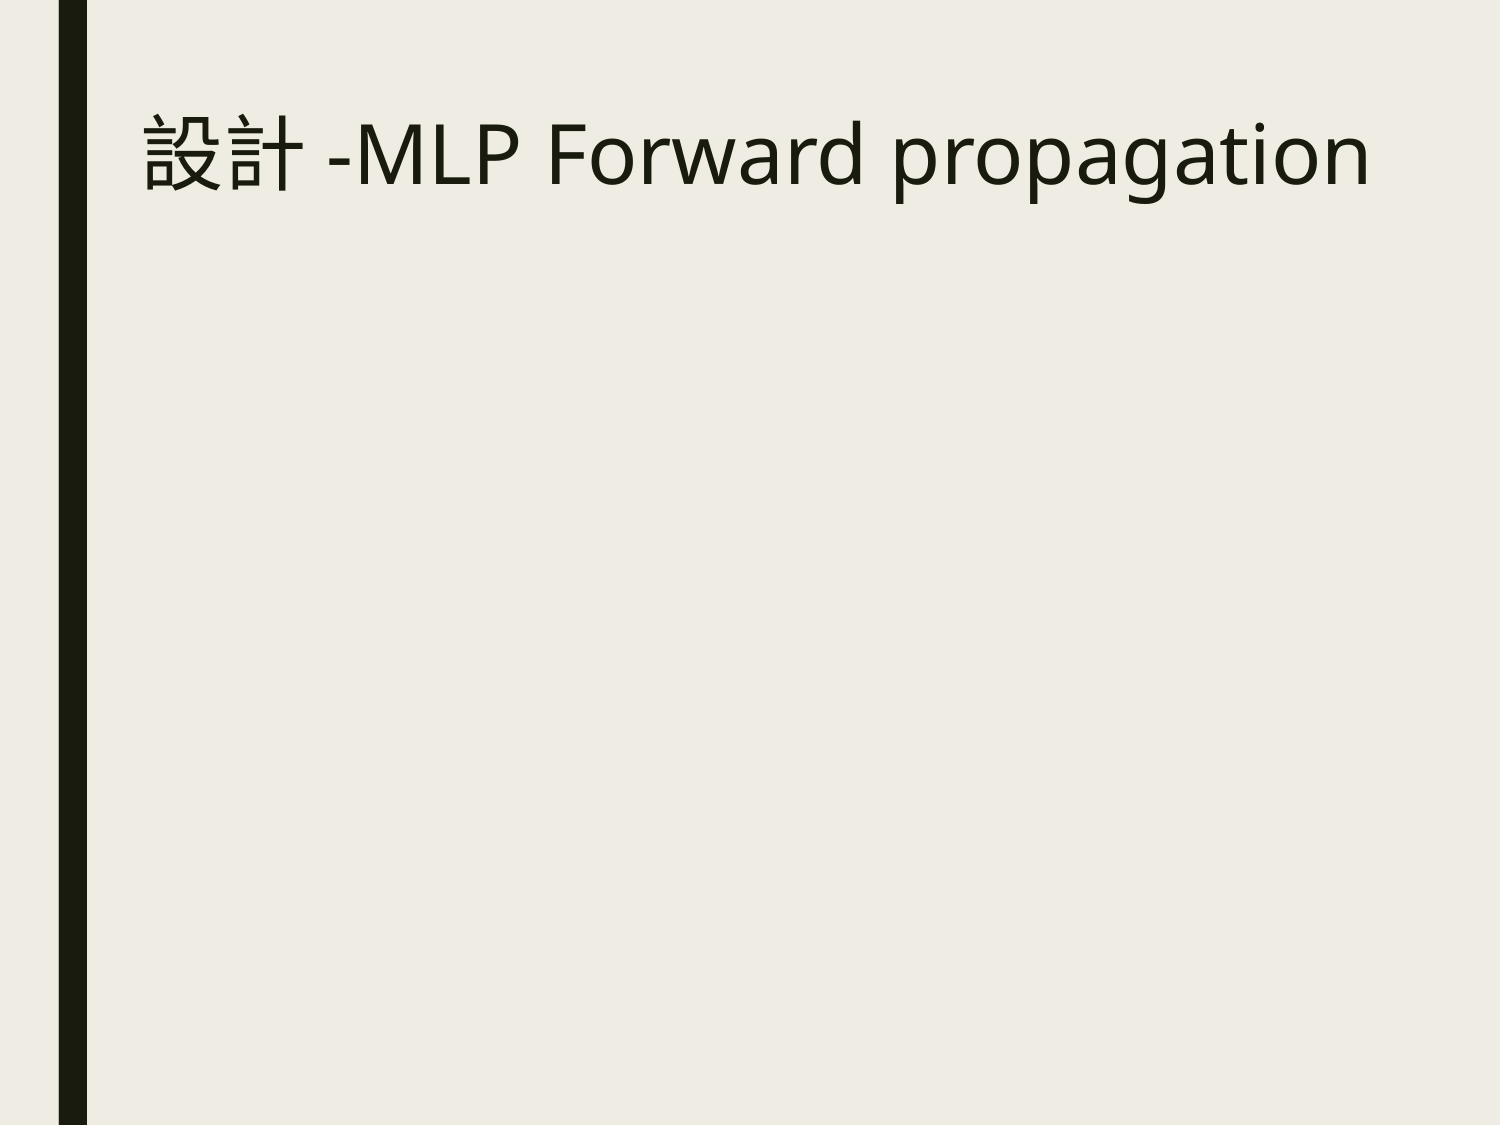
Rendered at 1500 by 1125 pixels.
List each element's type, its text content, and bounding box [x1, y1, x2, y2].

title 設計-MLP Forward propagation [125, 105, 1500, 350]
